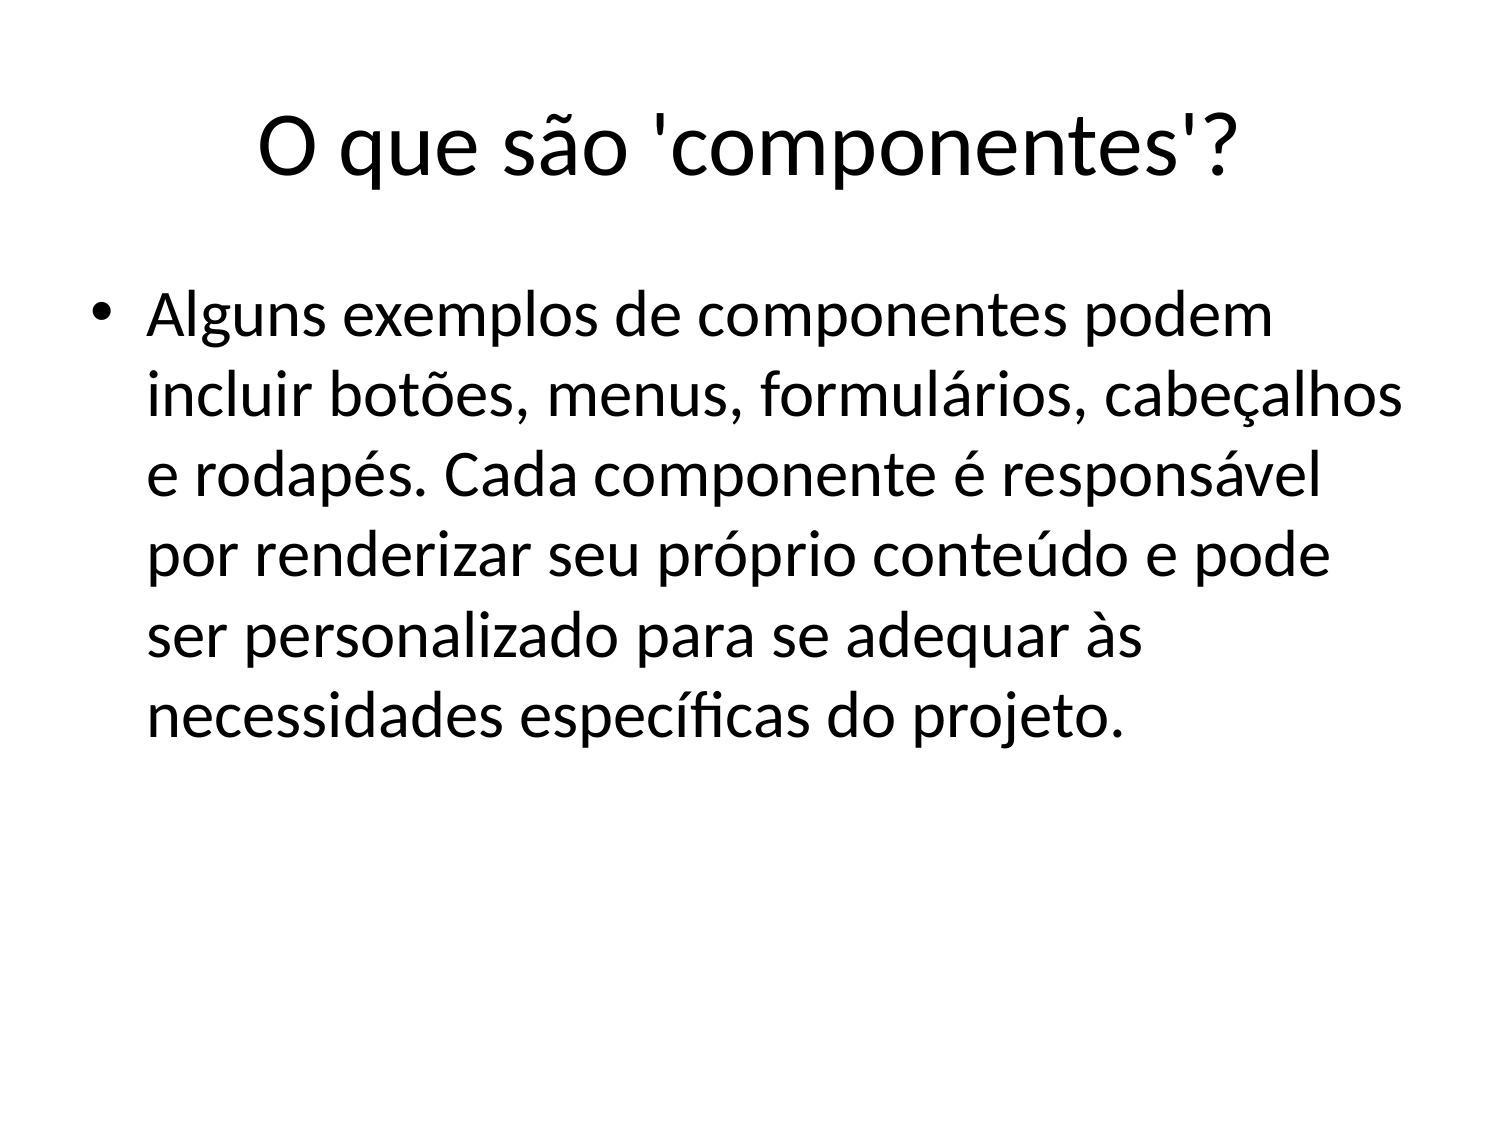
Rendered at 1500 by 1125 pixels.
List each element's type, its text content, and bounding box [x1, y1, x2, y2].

title O que são 'componentes'? [75, 45, 1425, 233]
list Alguns exemplos de componentes podem incluir botões, menus, formulários, cabeçalhos e rodapés. Cada componente é responsável por renderizar seu próprio conteúdo e pode ser personalizado para se adequar às necessidades específicas do projeto. [75, 262, 1425, 1005]
